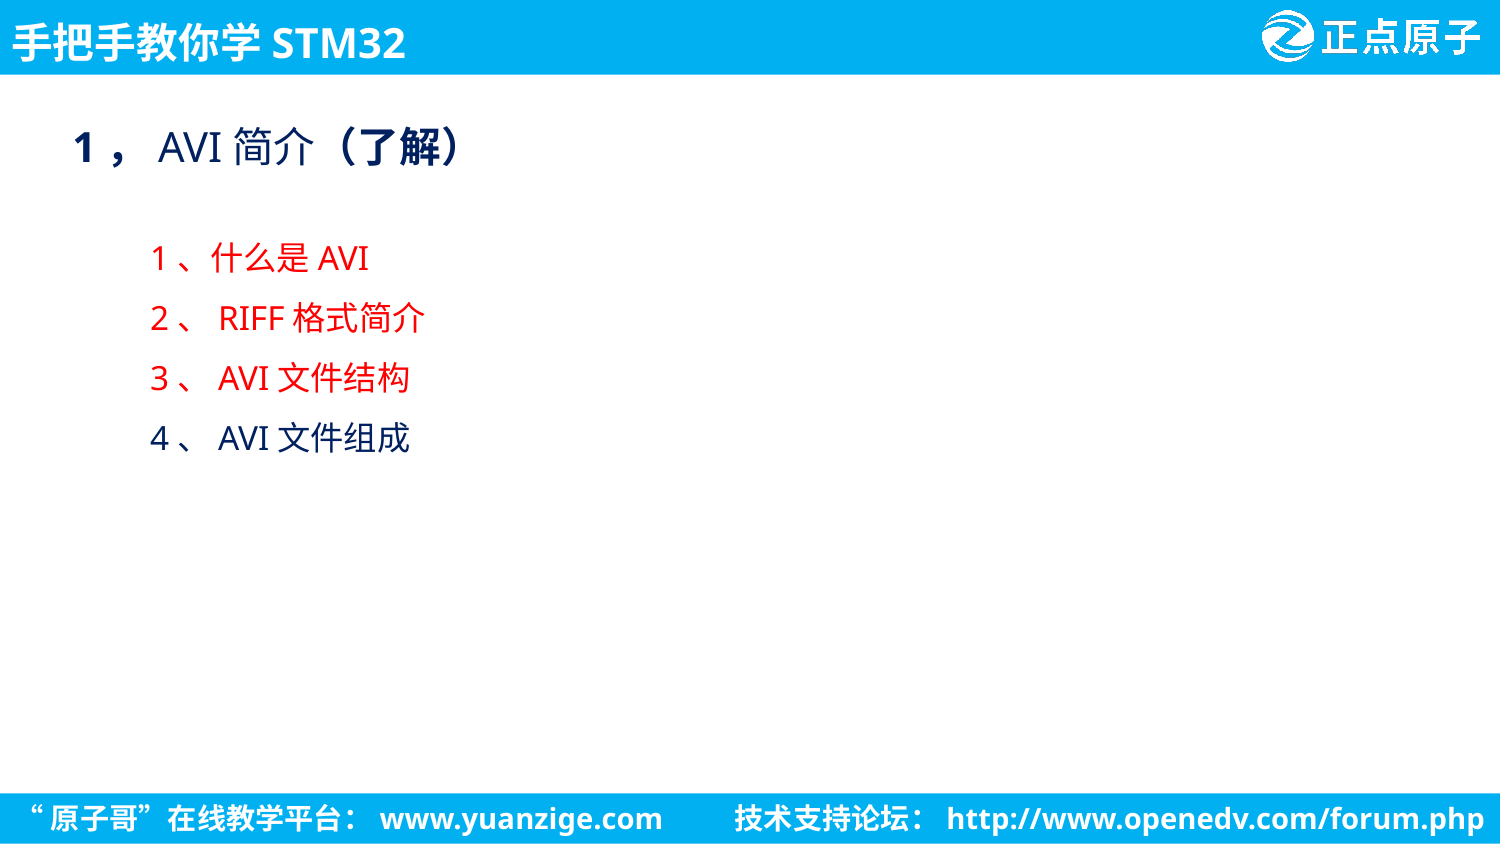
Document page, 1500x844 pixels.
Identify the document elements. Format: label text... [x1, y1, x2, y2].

text_box 1、什么是AVI 2、RIFF格式简介 3、AVI文件结构 4、AVI文件组成 [135, 209, 1375, 464]
picture [1273, 11, 1314, 45]
picture [1391, 46, 1397, 53]
text_box [0, 0, 1500, 76]
picture [1446, 21, 1479, 54]
picture [1368, 19, 1396, 42]
picture [1412, 45, 1418, 52]
text_box “原子哥”在线教学平台：www.yuanzige.com [0, 793, 560, 843]
picture [1405, 21, 1438, 54]
text_box 技术支持论坛：http://www.openedv.com/forum.php [560, 793, 1500, 843]
text_box 手把手教你学STM32 [0, 0, 967, 75]
text_box 1，AVI简介（了解） [64, 92, 1118, 175]
picture [1323, 21, 1357, 53]
picture [1431, 45, 1438, 51]
picture [1263, 27, 1301, 61]
picture [1276, 45, 1301, 53]
